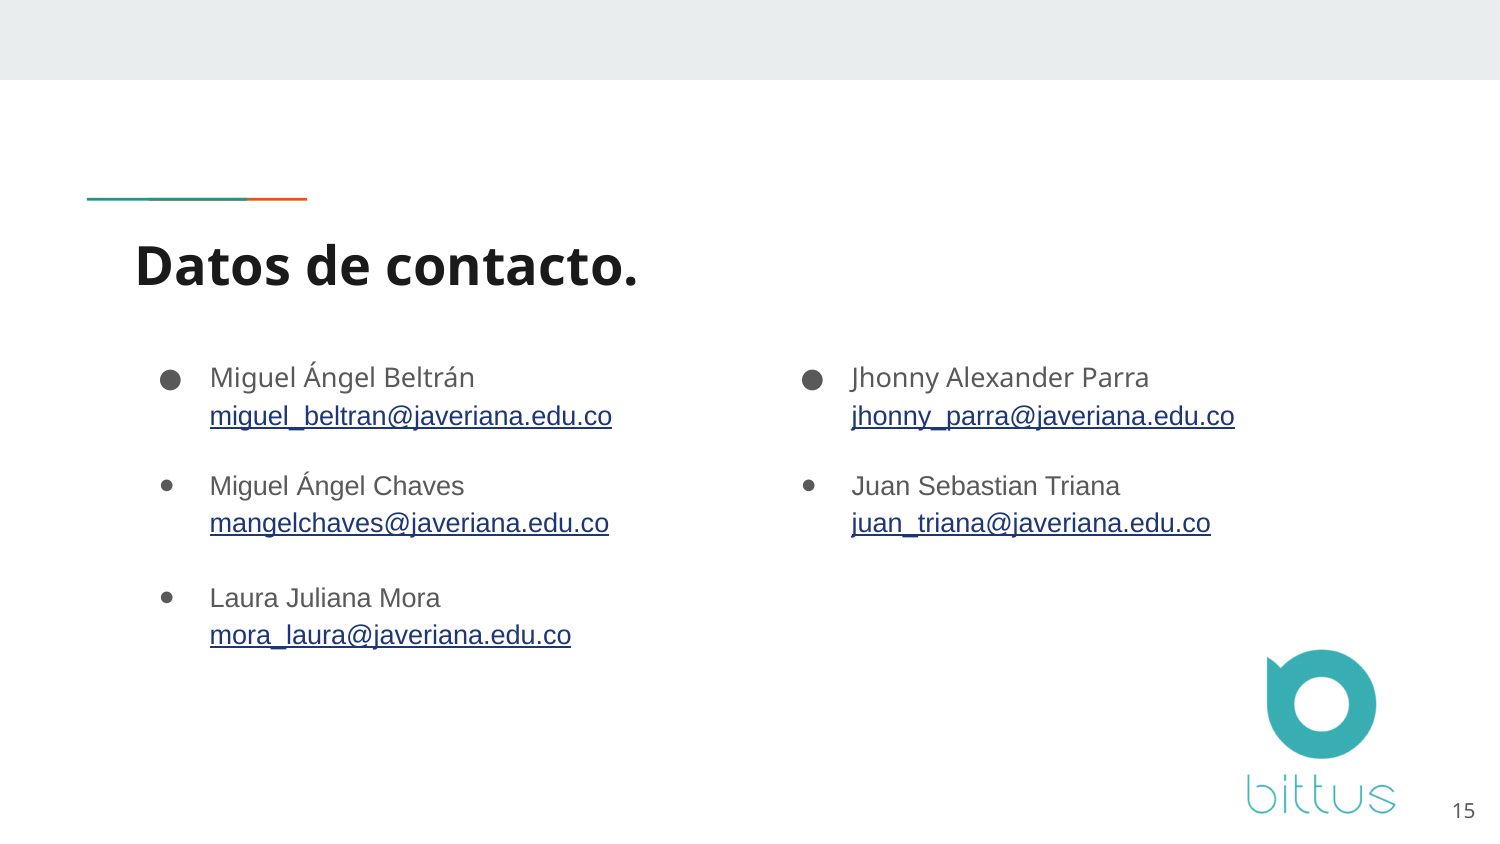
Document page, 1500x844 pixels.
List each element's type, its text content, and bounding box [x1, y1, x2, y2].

list Jhonny Alexander Parra jhonny_parra@javeriana.edu.co Juan Sebastian Triana juan_triana@javeriana.edu.co [761, 341, 1381, 712]
slide_number ‹#› [1400, 779, 1491, 844]
list Miguel Ángel Beltrán miguel_beltran@javeriana.edu.co Miguel Ángel Chaves mangelchaves@javeriana.edu.co Laura Juliana Mora mora_laura@javeriana.edu.co [119, 341, 739, 712]
picture [1203, 640, 1438, 821]
title Datos de contacto. [119, 216, 1381, 305]
